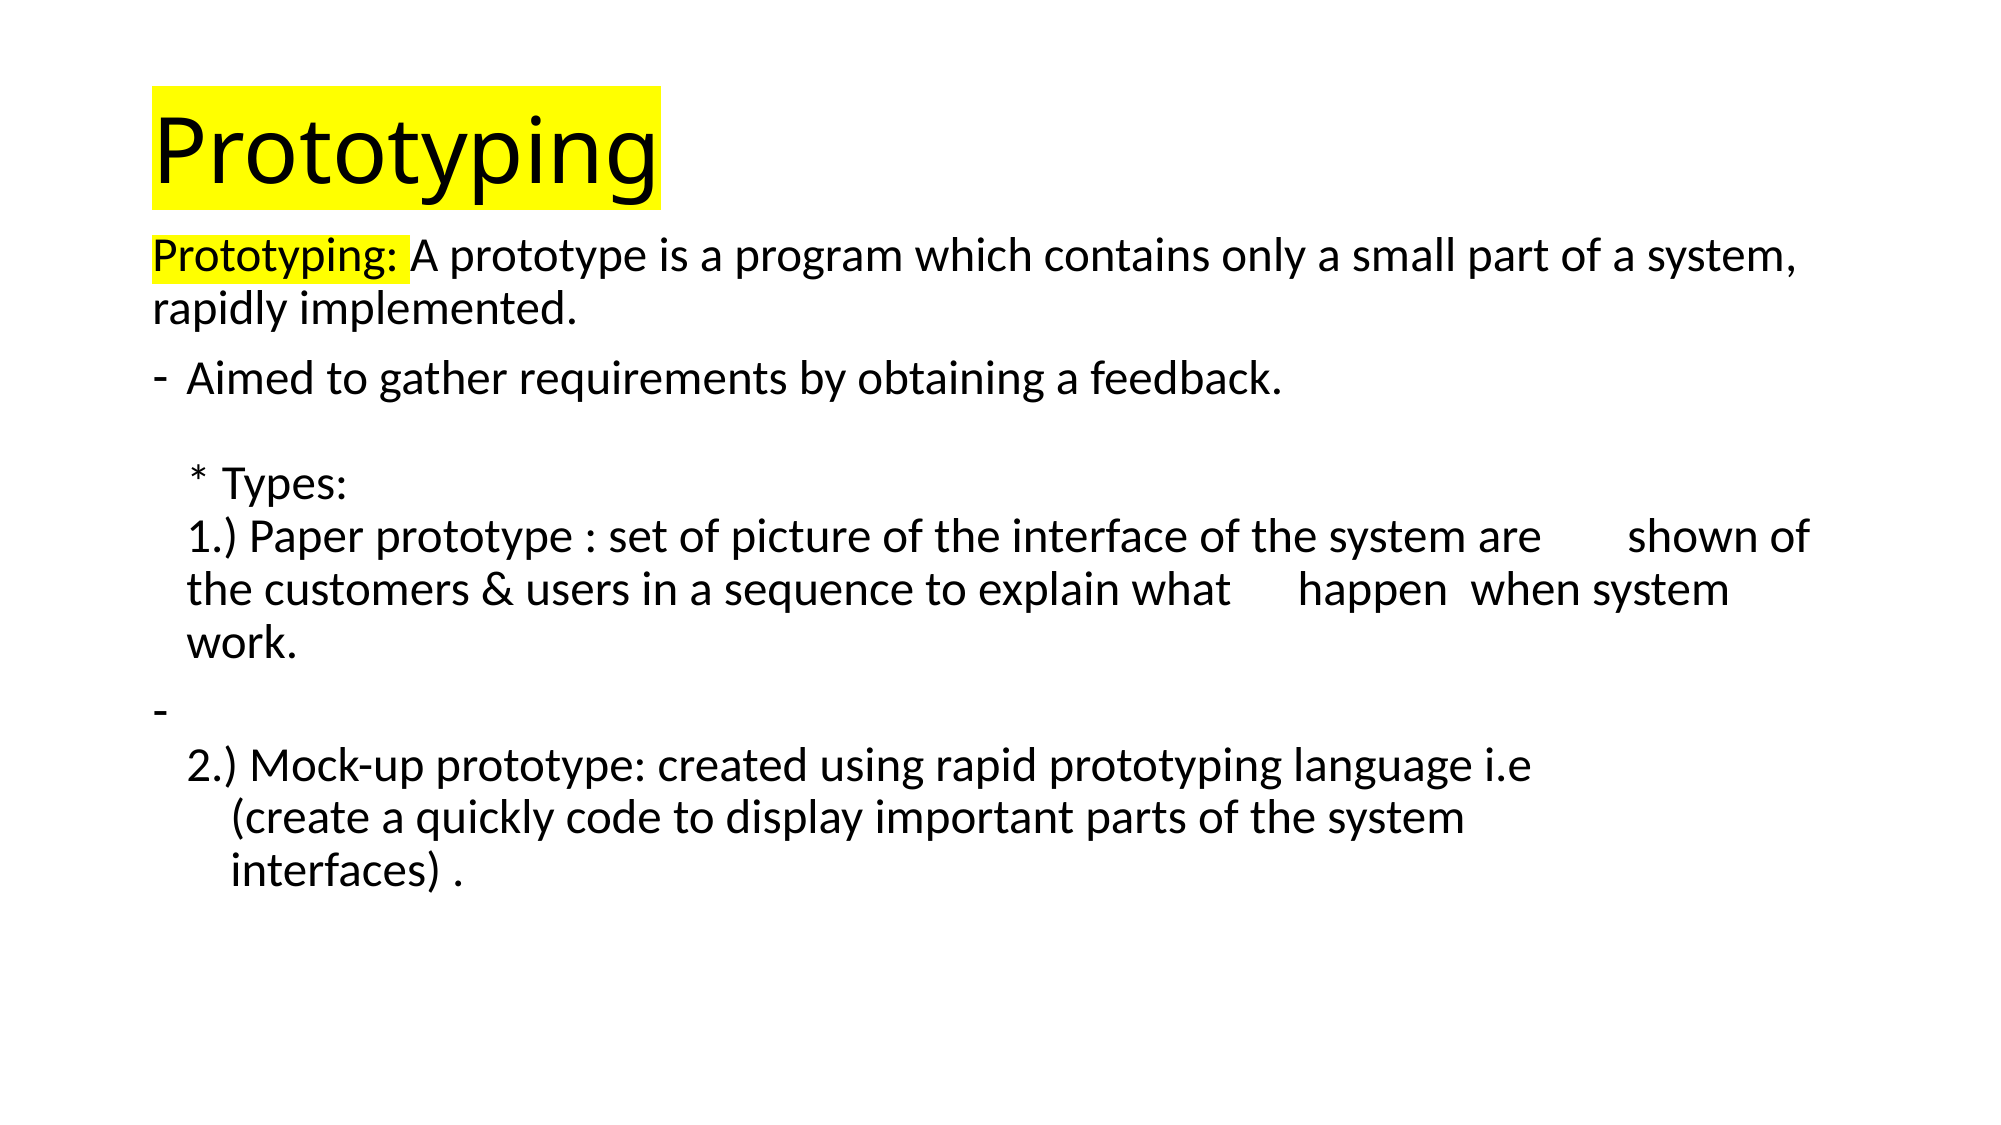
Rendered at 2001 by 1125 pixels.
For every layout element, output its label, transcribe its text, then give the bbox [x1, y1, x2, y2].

list Prototyping: A prototype is a program which contains only a small part of a system, rapidly implemented. Aimed to gather requirements by obtaining a feedback. * Types: 1.) Paper prototype : set of picture of the interface of the system are shown of the customers & users in a sequence to explain what happen when system work. 2.) Mock-up prototype: created using rapid prototyping language i.e (create a quickly code to display important parts of the system interfaces) . [137, 221, 1863, 1014]
title Prototyping [137, 59, 1863, 221]
